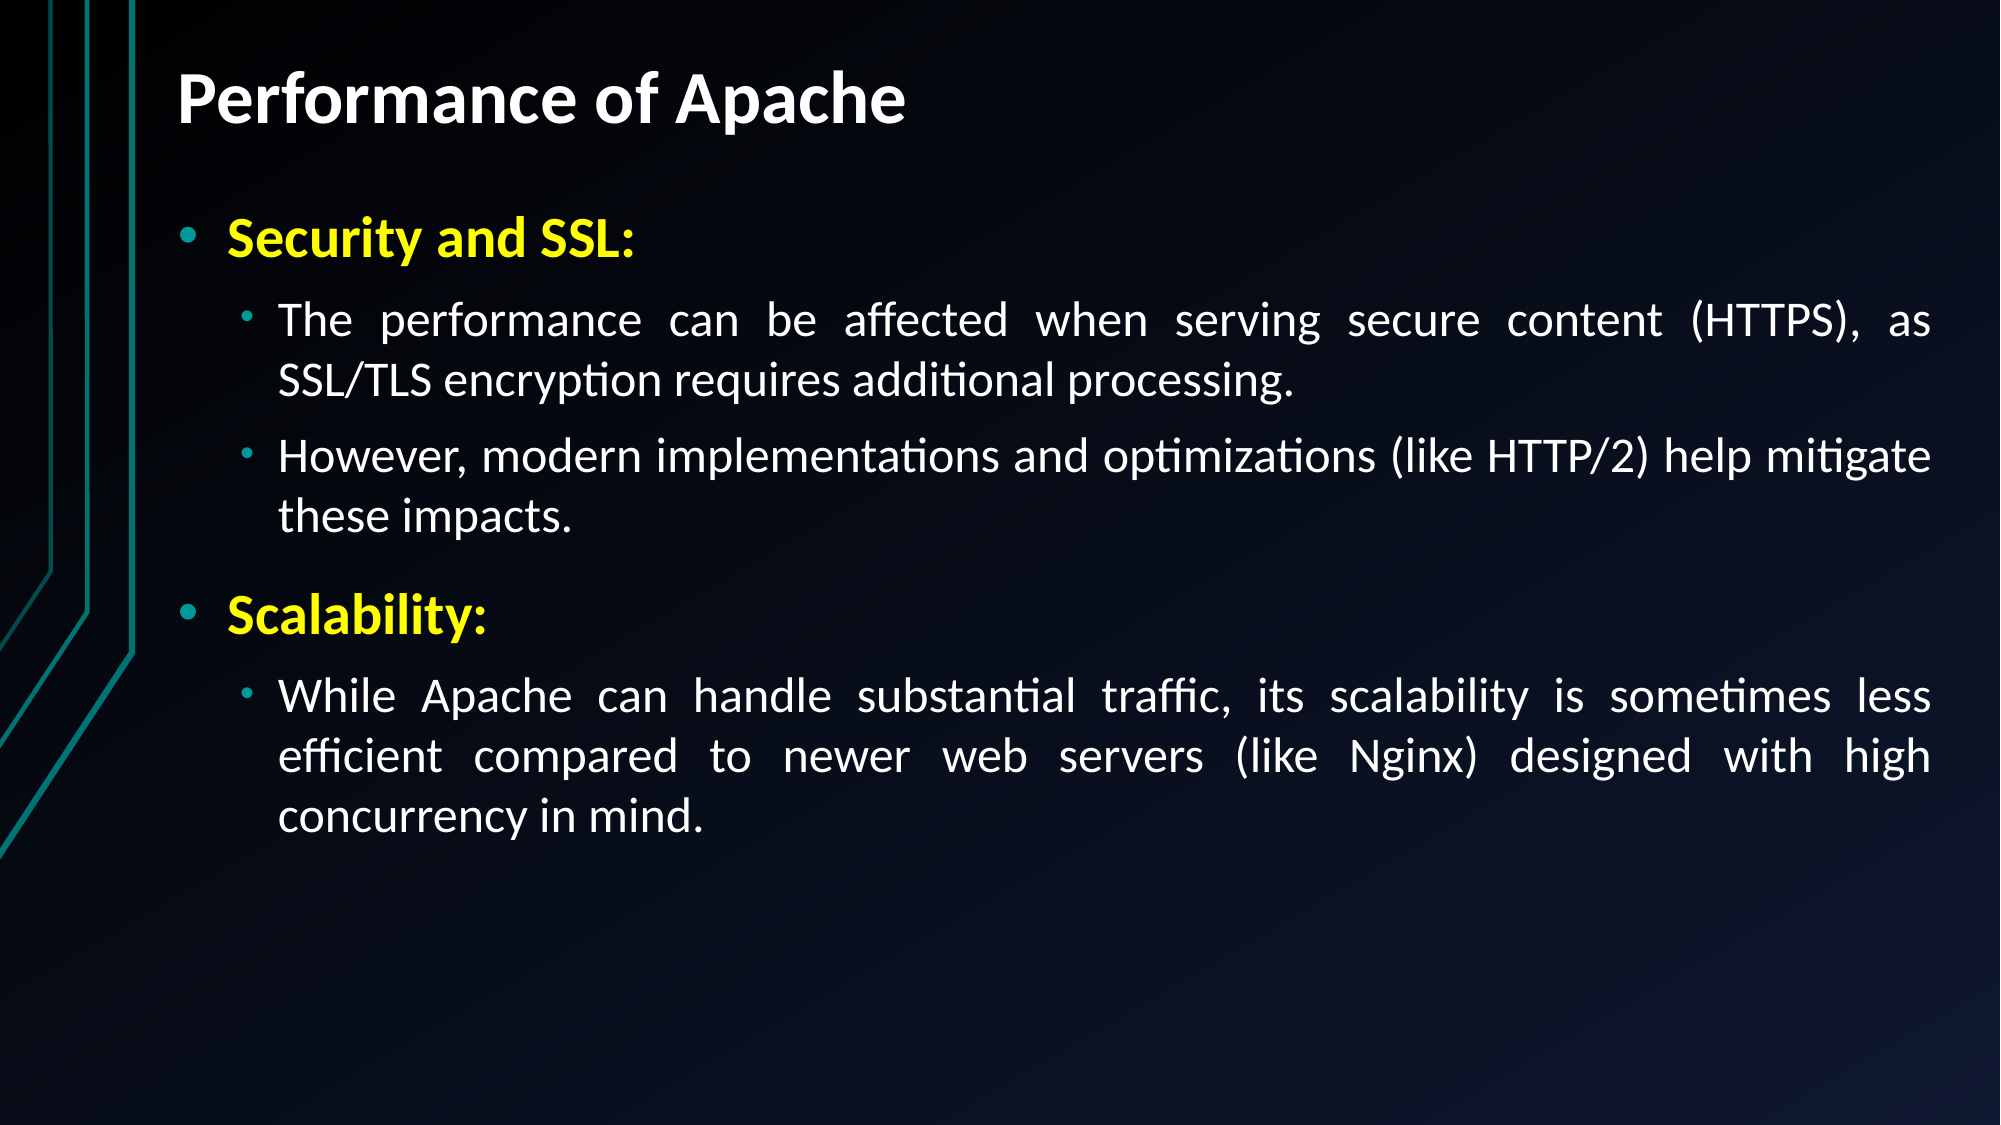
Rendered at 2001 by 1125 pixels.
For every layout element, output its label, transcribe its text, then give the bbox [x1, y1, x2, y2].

list Security and SSL: The performance can be affected when serving secure content (HTTPS), as SSL/TLS encryption requires additional processing. However, modern implementations and optimizations (like HTTP/2) help mitigate these impacts. Scalability: While Apache can handle substantial traffic, its scalability is sometimes less efficient compared to newer web servers (like Nginx) designed with high concurrency in mind. [157, 189, 1953, 1080]
title Performance of Apache [157, 45, 1953, 150]
